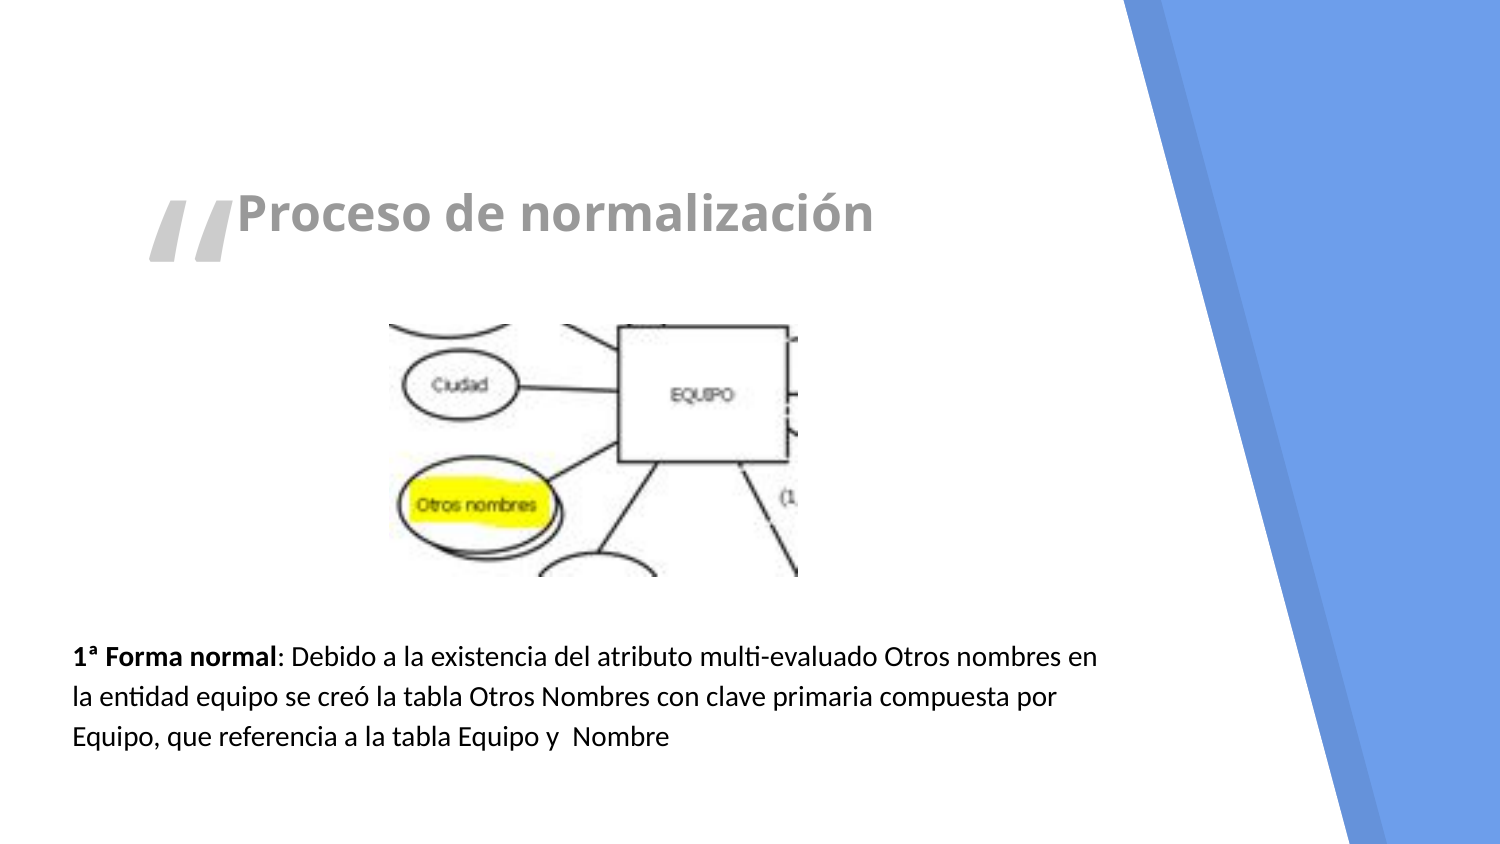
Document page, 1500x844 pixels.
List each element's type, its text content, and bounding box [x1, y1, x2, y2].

picture [389, 324, 799, 577]
text_box 1ª Forma normal: Debido a la existencia del atributo multi-evaluado Otros nombres en la entidad equipo se creó la tabla Otros Nombres con clave primaria compuesta por Equipo, que referencia a la tabla Equipo y Nombre [57, 617, 1131, 844]
title Proceso de normalización [221, 162, 1500, 257]
